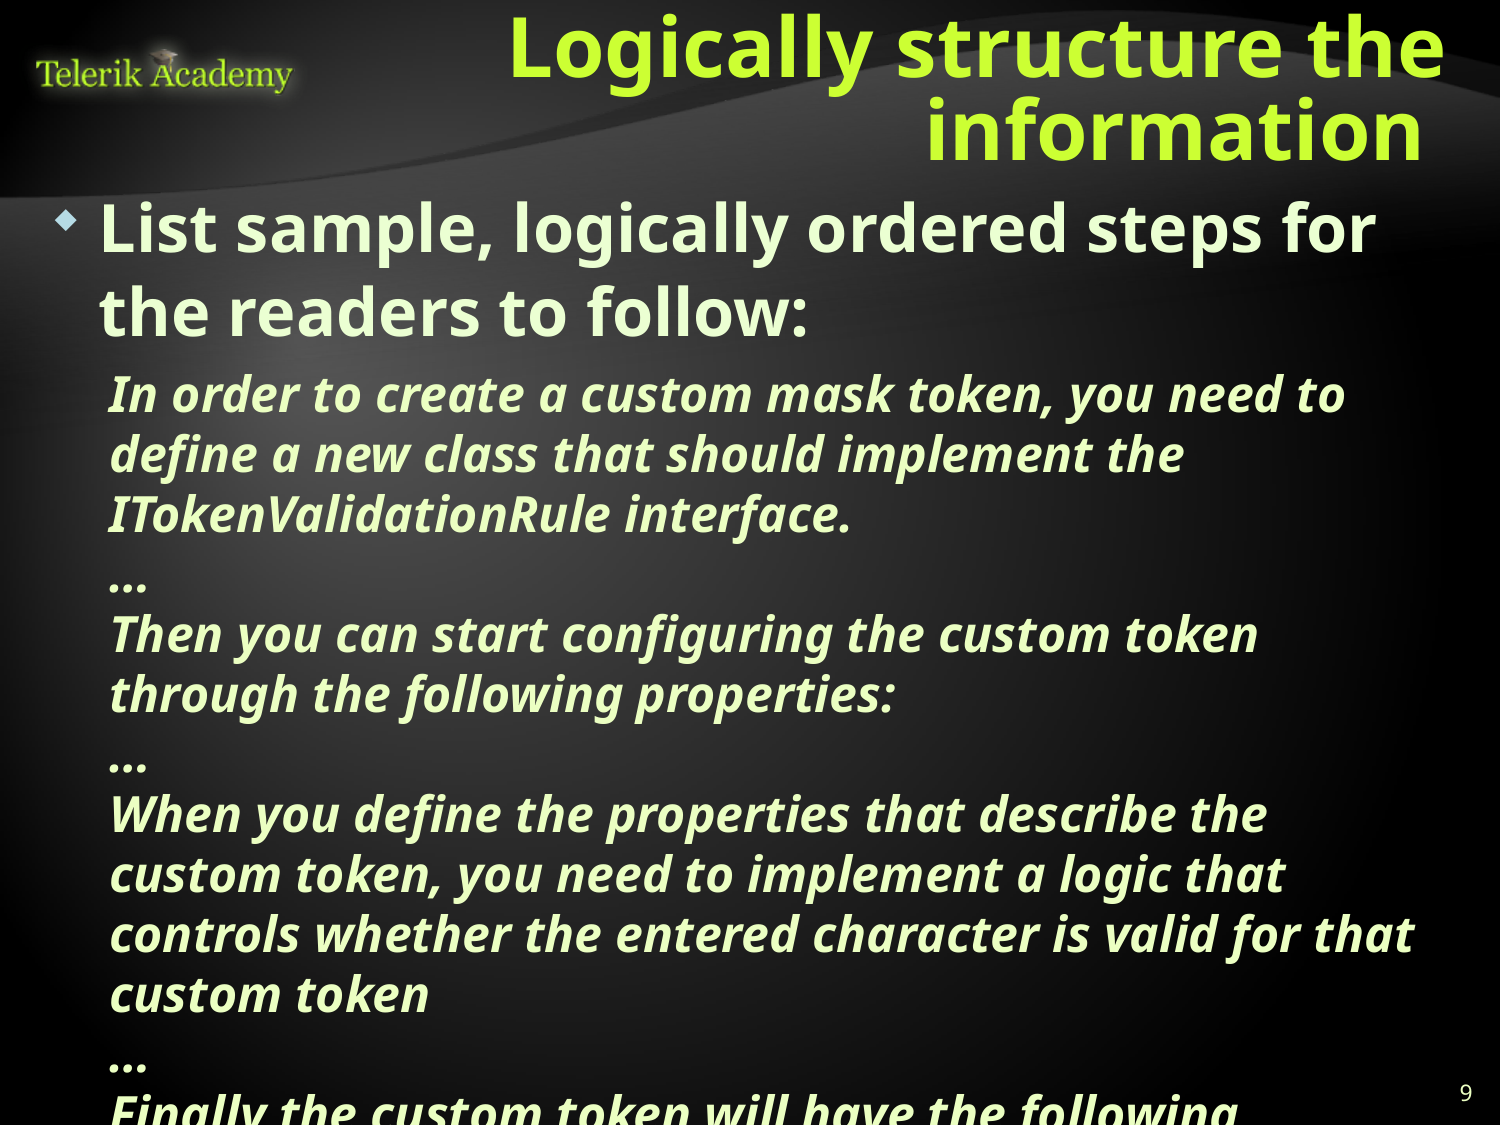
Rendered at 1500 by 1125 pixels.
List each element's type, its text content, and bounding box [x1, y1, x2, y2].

slide_number 9 [1412, 1074, 1488, 1113]
list List sample, logically ordered steps for the readers to follow: In order to create a custom mask token, you need to define a new class that should implement the ITokenValidationRule interface. … Then you can start configuring the custom token through the following properties: … When you define the properties that describe the custom token, you need to implement a logic that controls whether the entered character is valid for that custom token … Finally the custom token will have the following definition: [37, 174, 1463, 1100]
picture [0, 0, 1500, 1125]
title Logically structure the information [300, 12, 1463, 174]
